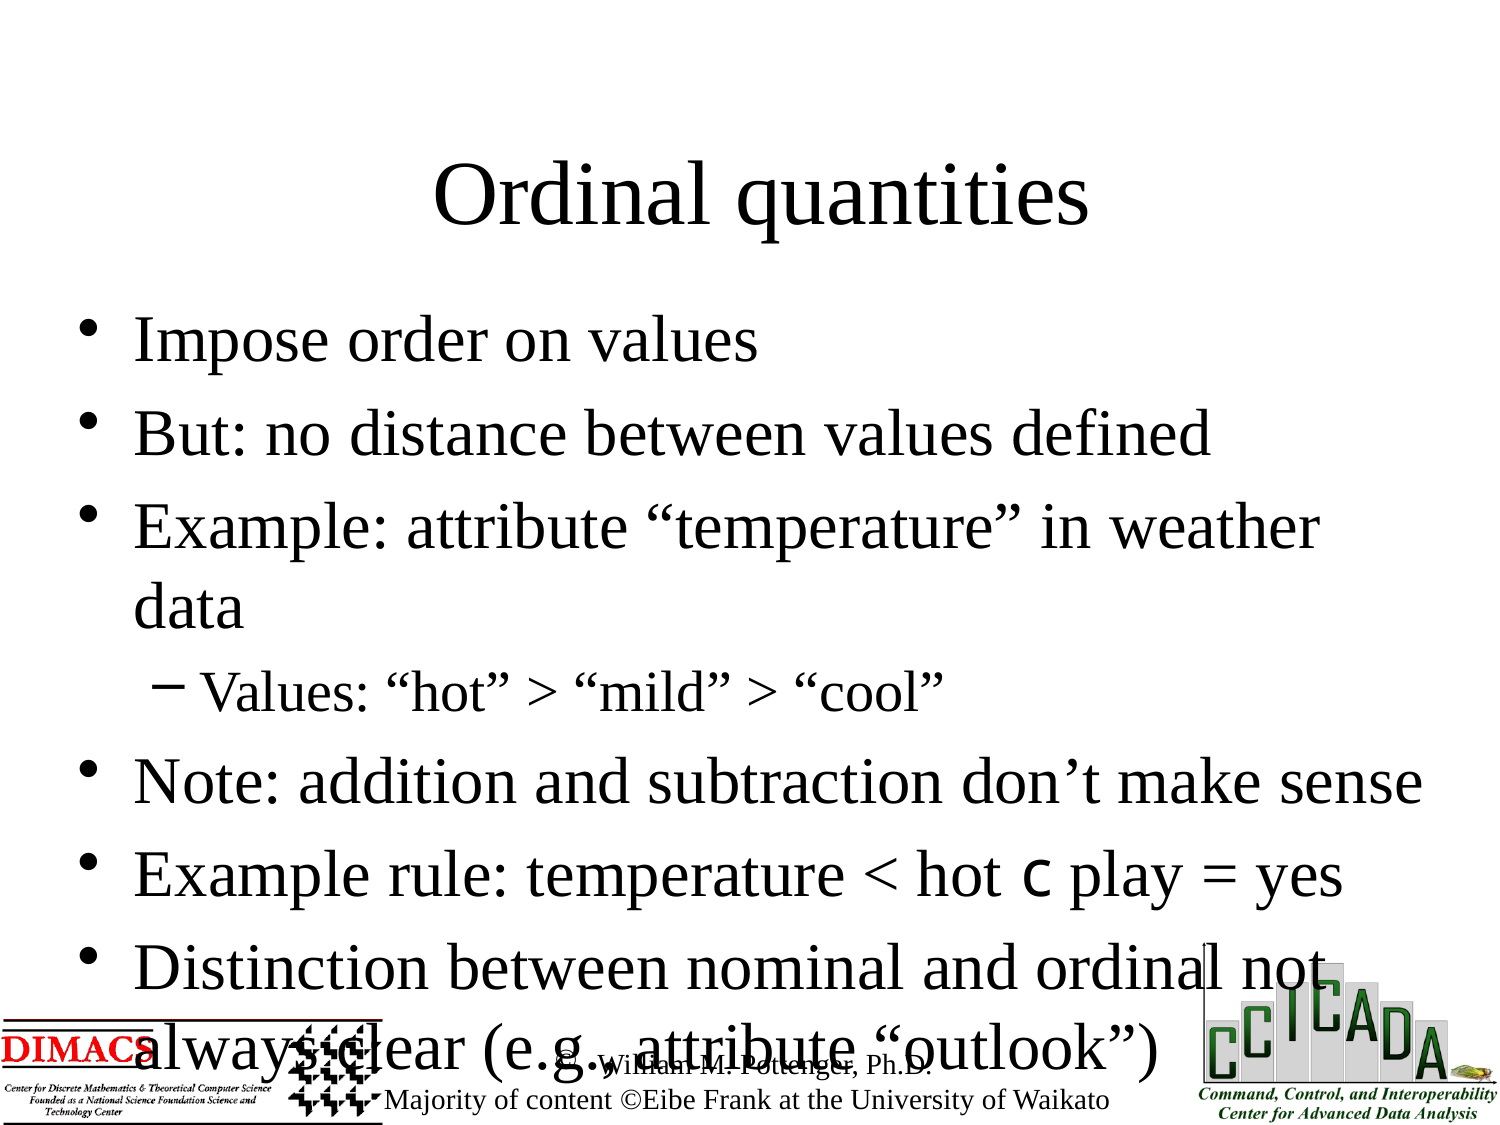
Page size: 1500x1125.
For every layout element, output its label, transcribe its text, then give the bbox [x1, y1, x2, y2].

text_box Impose order on values But: no distance between values defined Example: attribute “temperature” in weather data Values: “hot” > “mild” > “cool” Note: addition and subtraction don’t make sense Example rule: temperature < hot c play = yes Distinction between nominal and ordinal not always clear (e.g., attribute “outlook”) [62, 287, 1463, 1000]
footer William M. Pottenger, Ph.D. Majority of content ©Eibe Frank at the University of Waikato [337, 1037, 1150, 1088]
picture [0, 1019, 388, 1125]
picture [1196, 939, 1500, 1125]
text_box Ordinal quantities [62, 99, 1463, 275]
